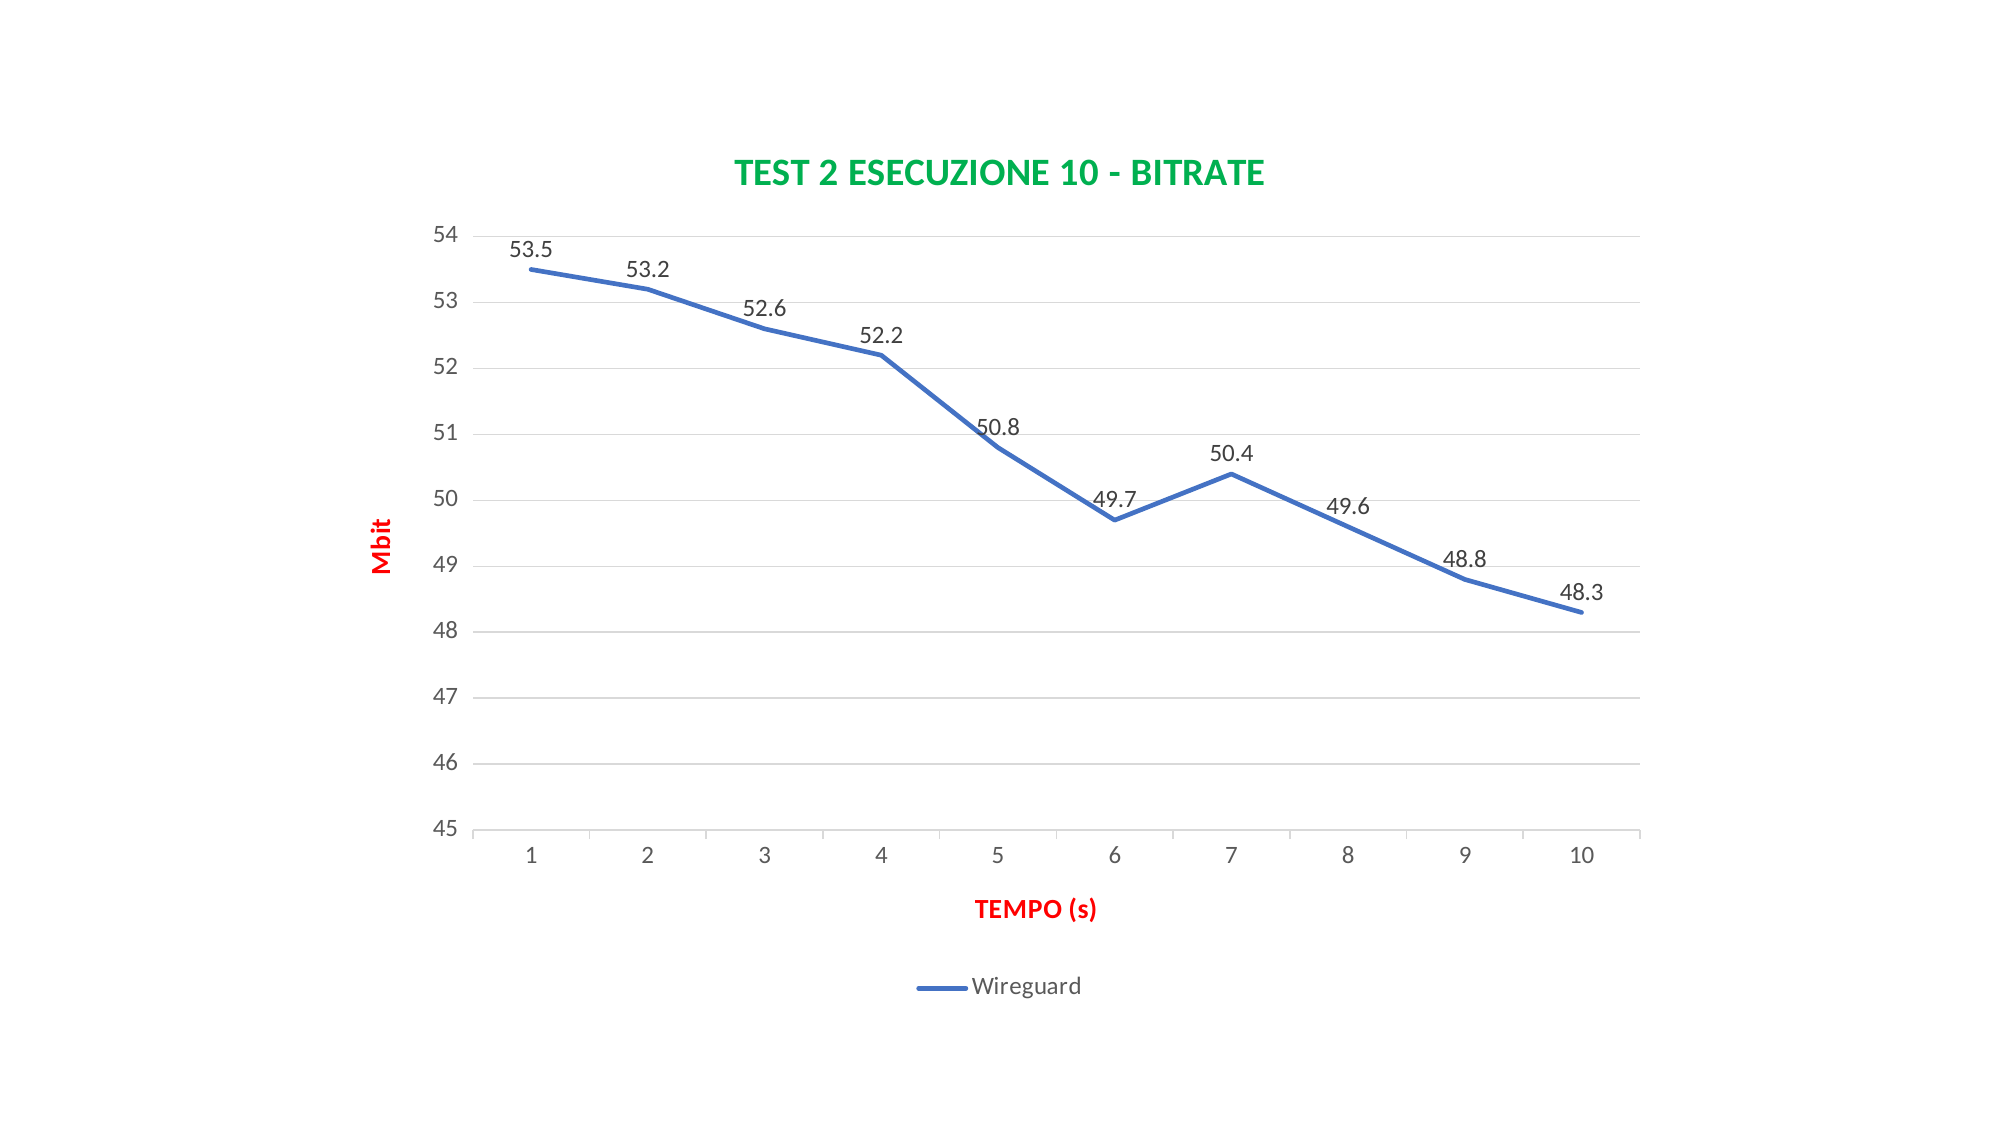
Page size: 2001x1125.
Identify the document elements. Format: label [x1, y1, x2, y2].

chart [333, 117, 1667, 1007]
